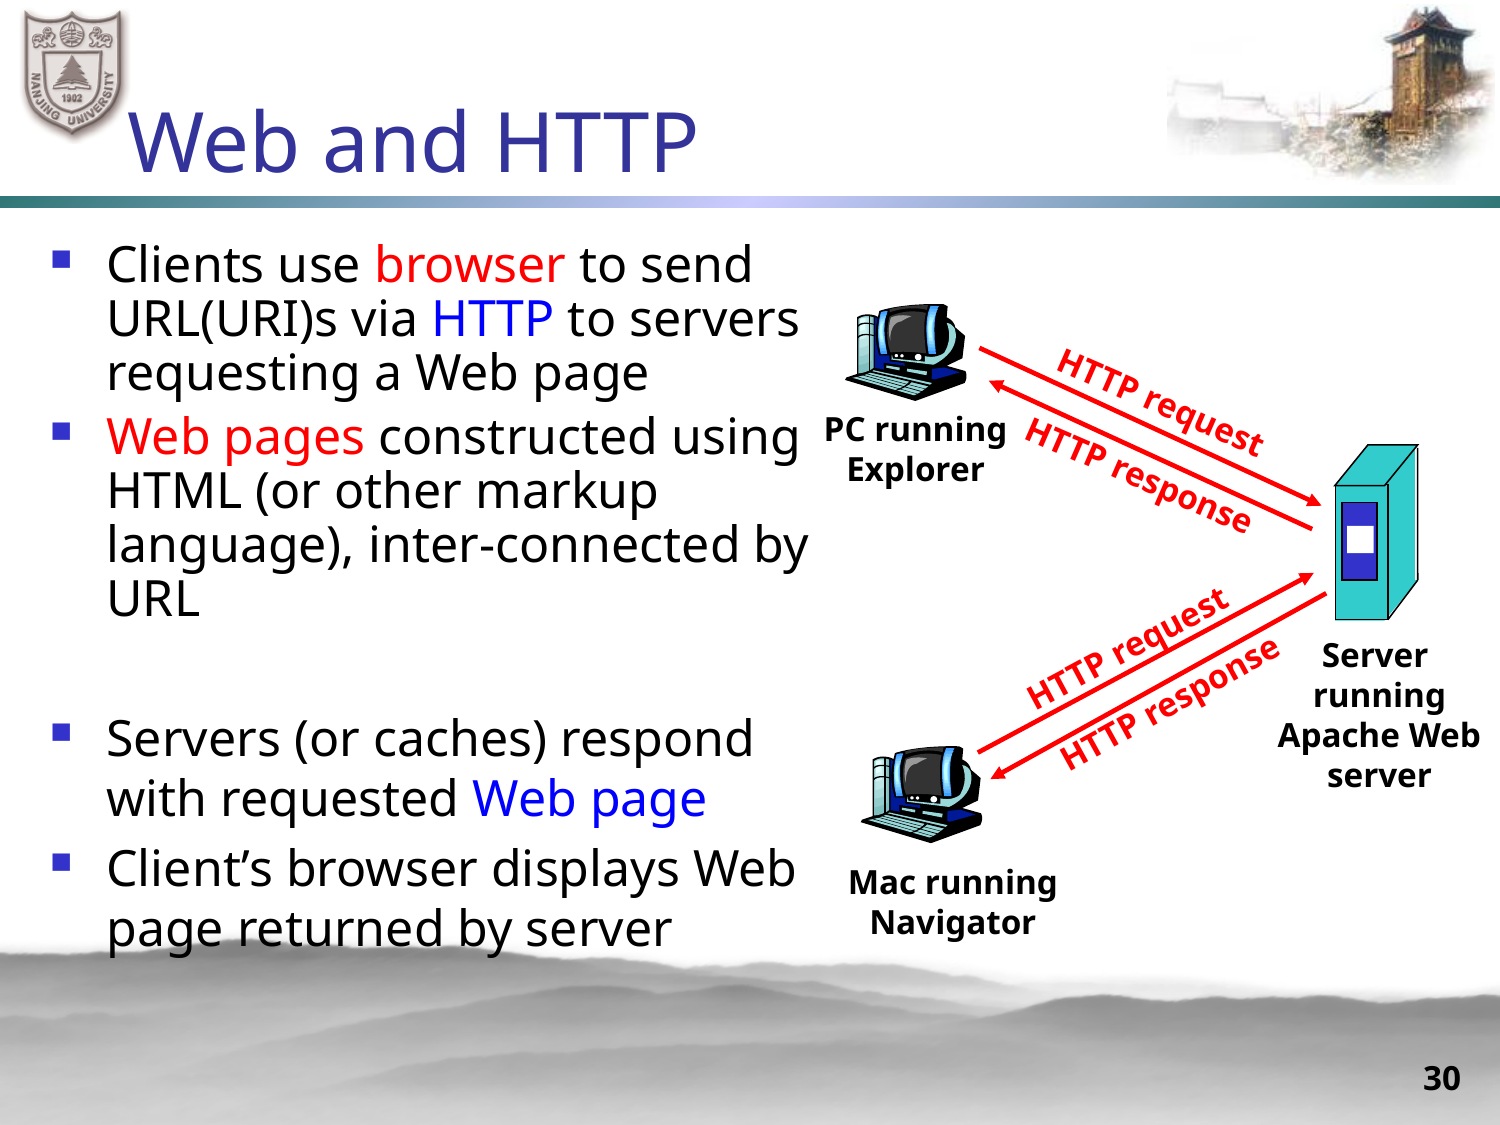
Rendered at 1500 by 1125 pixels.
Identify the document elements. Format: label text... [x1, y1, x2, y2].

text_box [988, 380, 1024, 397]
list Clients use browser to send URL(URI)s via HTTP to servers requesting a Web page Web pages constructed using HTML (or other markup language), inter-connected by URL Servers (or caches) respond with requested Web page Client’s browser displays Web page returned by server [34, 231, 844, 1036]
text_box HTTP request [1035, 325, 1288, 478]
text_box HTTP request [1002, 563, 1251, 731]
text_box PC running Explorer [808, 400, 1023, 496]
text_box Server running Apache Web server [1263, 627, 1496, 802]
text_box HTTP response [1036, 611, 1303, 792]
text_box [860, 745, 985, 844]
text_box [1172, 437, 1322, 507]
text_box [1334, 444, 1418, 622]
title Web and HTTP [111, 54, 1500, 197]
slide_number 30 [1163, 1034, 1477, 1111]
text_box [990, 752, 1040, 780]
picture [0, 928, 1500, 1125]
picture [1167, 4, 1495, 54]
text_box [1249, 572, 1314, 608]
text_box HTTP response [1003, 395, 1277, 555]
text_box Mac running Navigator [833, 853, 1073, 949]
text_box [844, 302, 969, 402]
picture [0, 0, 144, 144]
